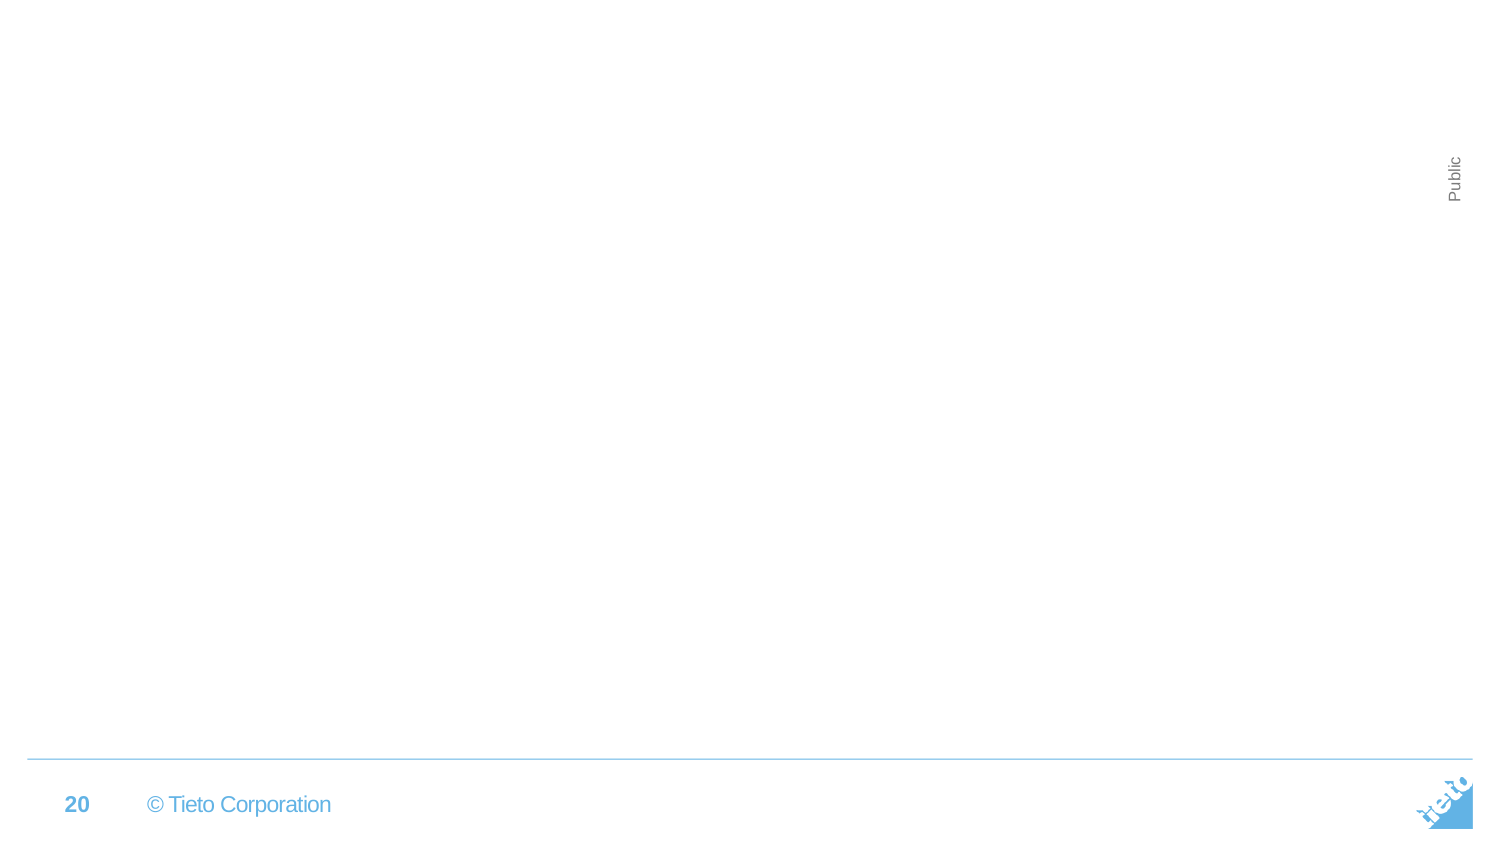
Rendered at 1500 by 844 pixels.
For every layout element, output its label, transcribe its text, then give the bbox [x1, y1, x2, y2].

slide_number 20 [64, 791, 124, 817]
picture [1416, 777, 1473, 829]
